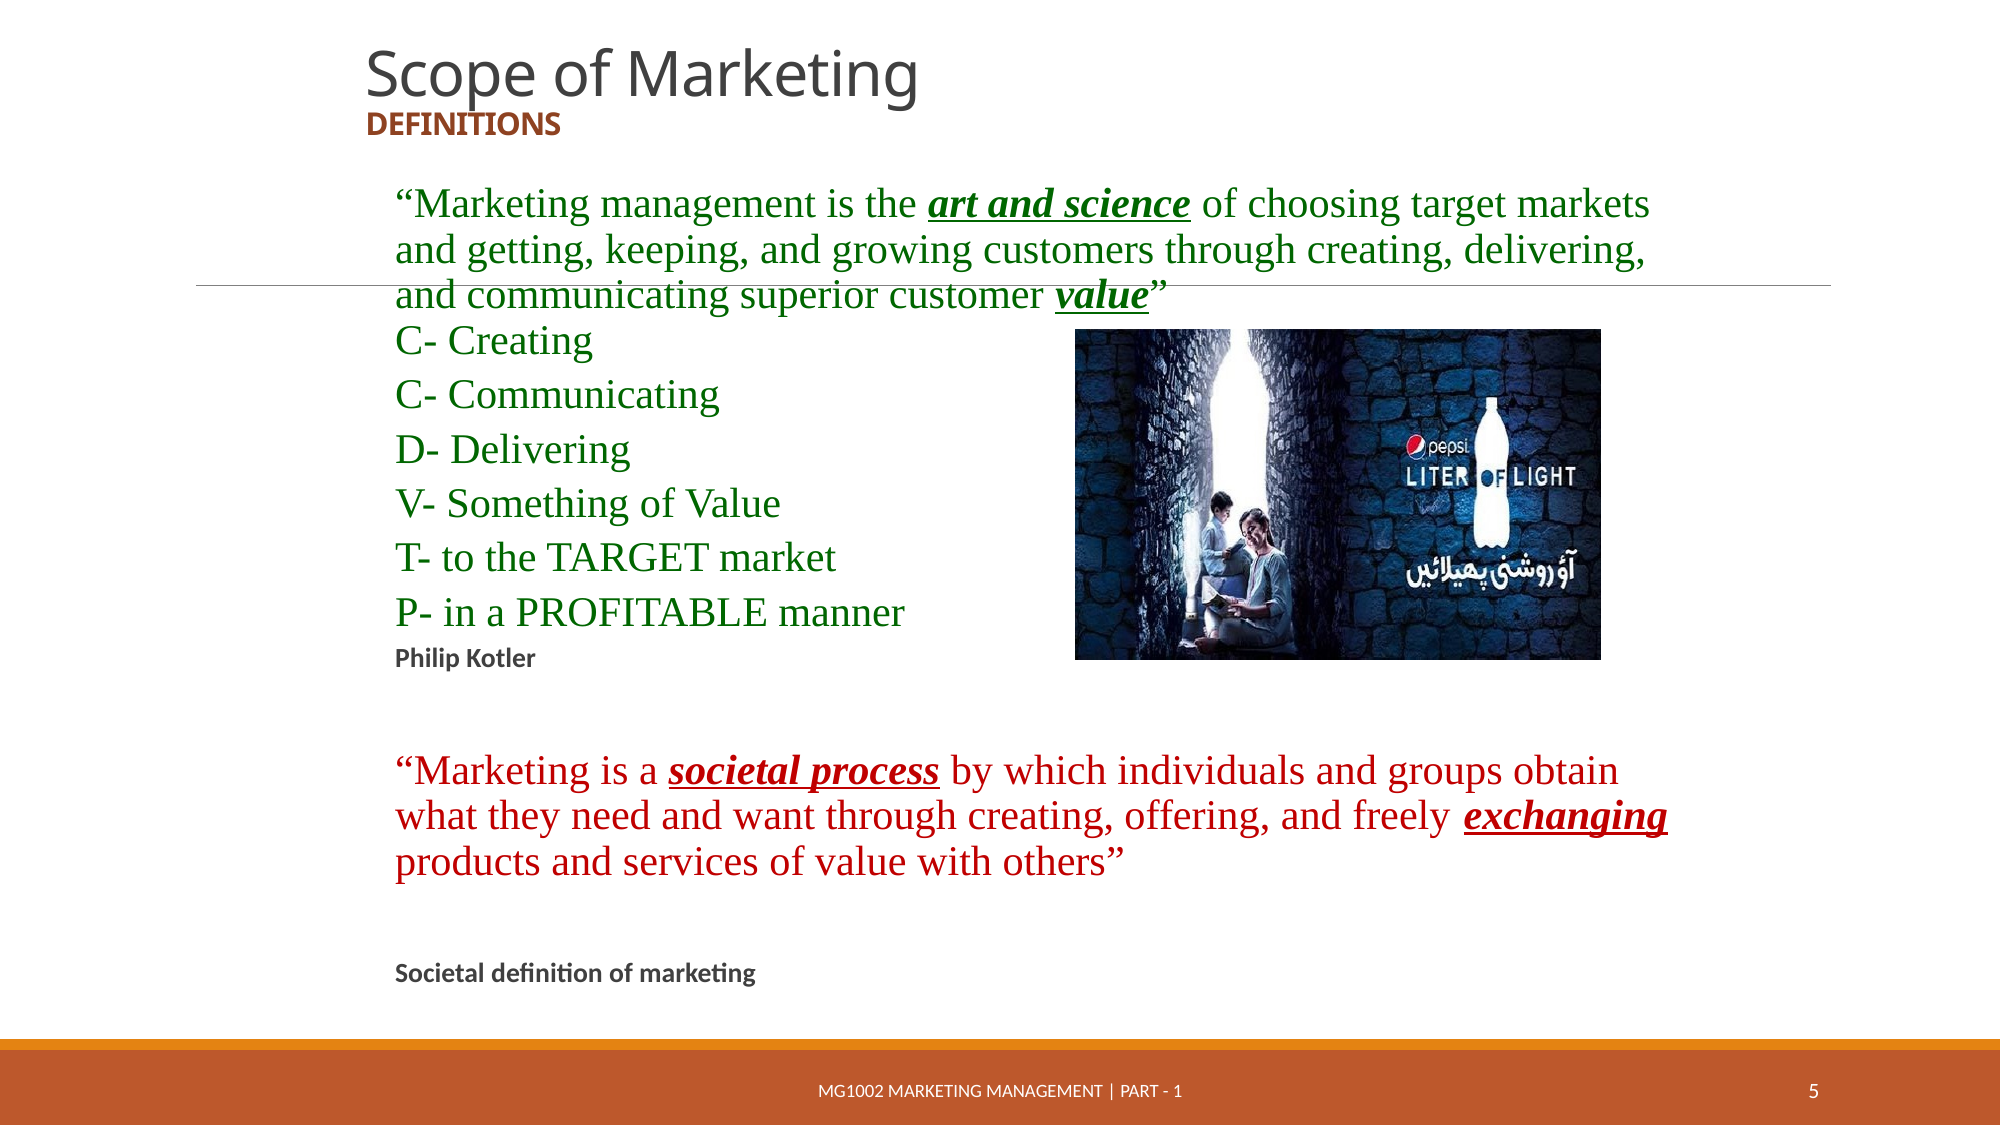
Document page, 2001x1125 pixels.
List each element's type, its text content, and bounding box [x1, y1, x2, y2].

footer MG1002 Marketing Management | Part - 1 [604, 1059, 1396, 1120]
title Scope of Marketing DEFINITIONS [350, 37, 1688, 149]
list “Marketing management is the art and science of choosing target markets and getting, keeping, and growing customers through creating, delivering, and communicating superior customer value” C- Creating C- Communicating D- Delivering V- Something of Value T- to the TARGET market P- in a PROFITABLE manner Philip Kotler “Marketing is a societal process by which individuals and groups obtain what they need and want through creating, offering, and freely exchanging products and services of value with others” Societal definition of marketing [350, 173, 1688, 1000]
picture [1075, 329, 1602, 660]
slide_number 5 [1624, 1059, 1840, 1120]
